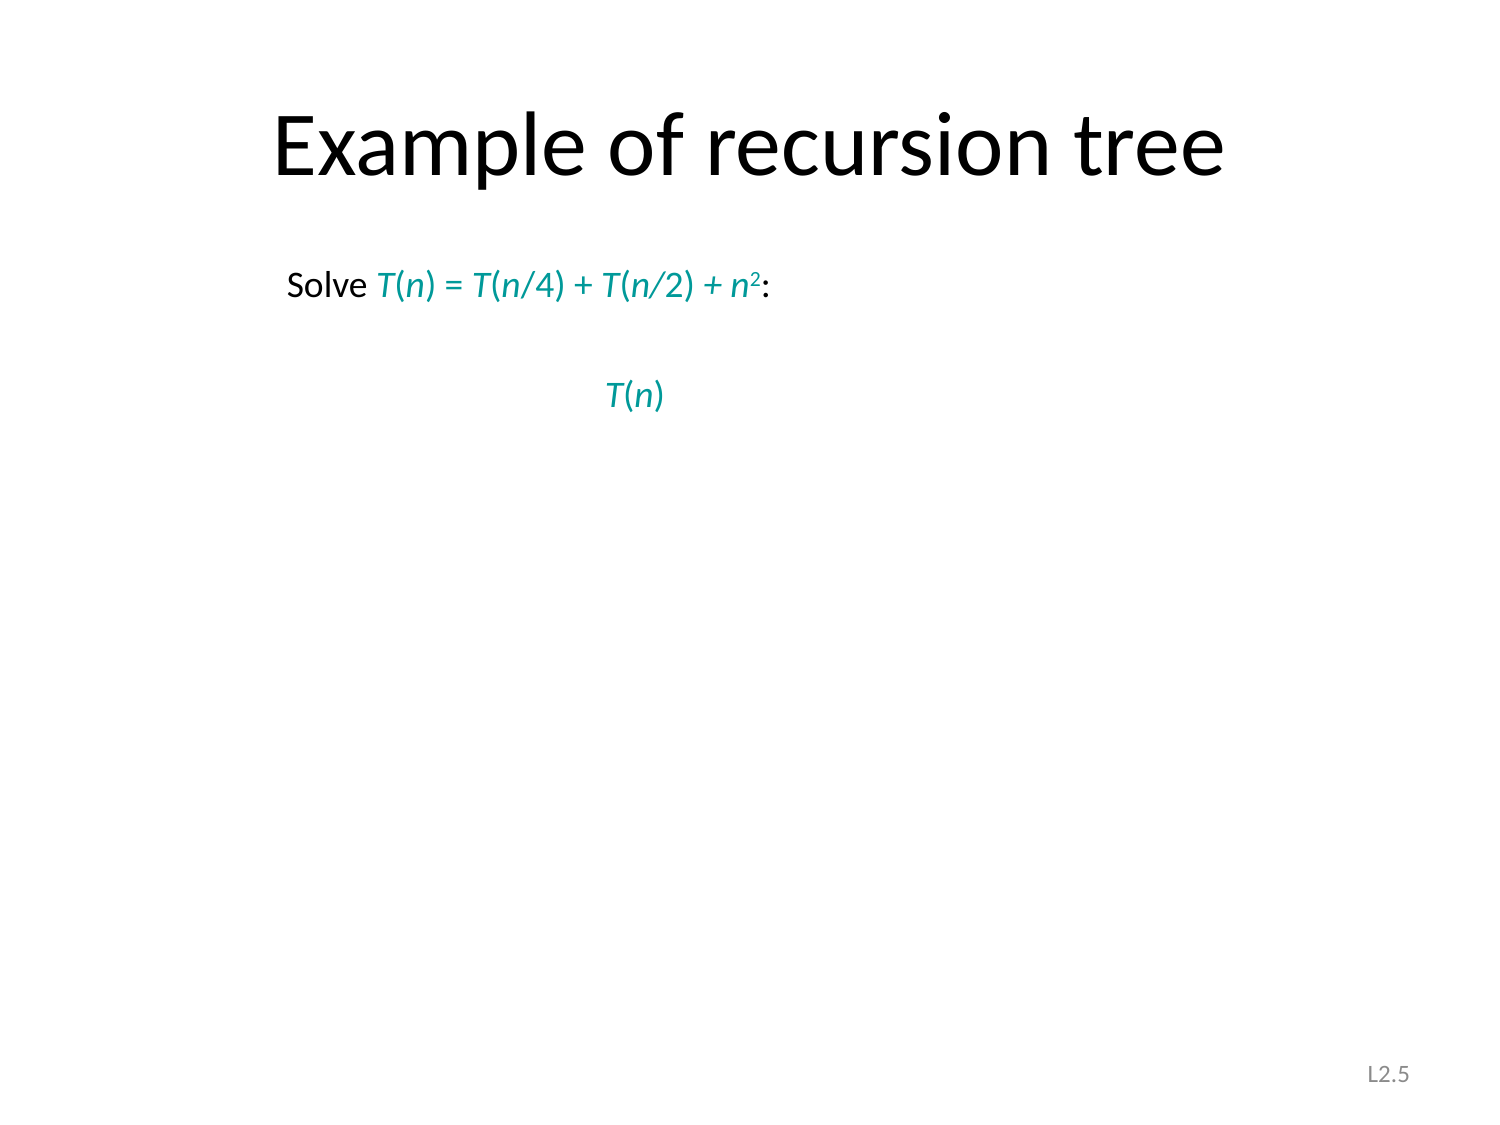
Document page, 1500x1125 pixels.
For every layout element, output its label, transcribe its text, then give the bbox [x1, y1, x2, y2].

slide_number L2.5 [1074, 1042, 1425, 1103]
title Example of recursion tree [75, 45, 1425, 233]
text_box T(n) [589, 362, 680, 423]
text_box Solve T(n) = T(n/4) + T(n/2) + n2: [272, 253, 786, 313]
